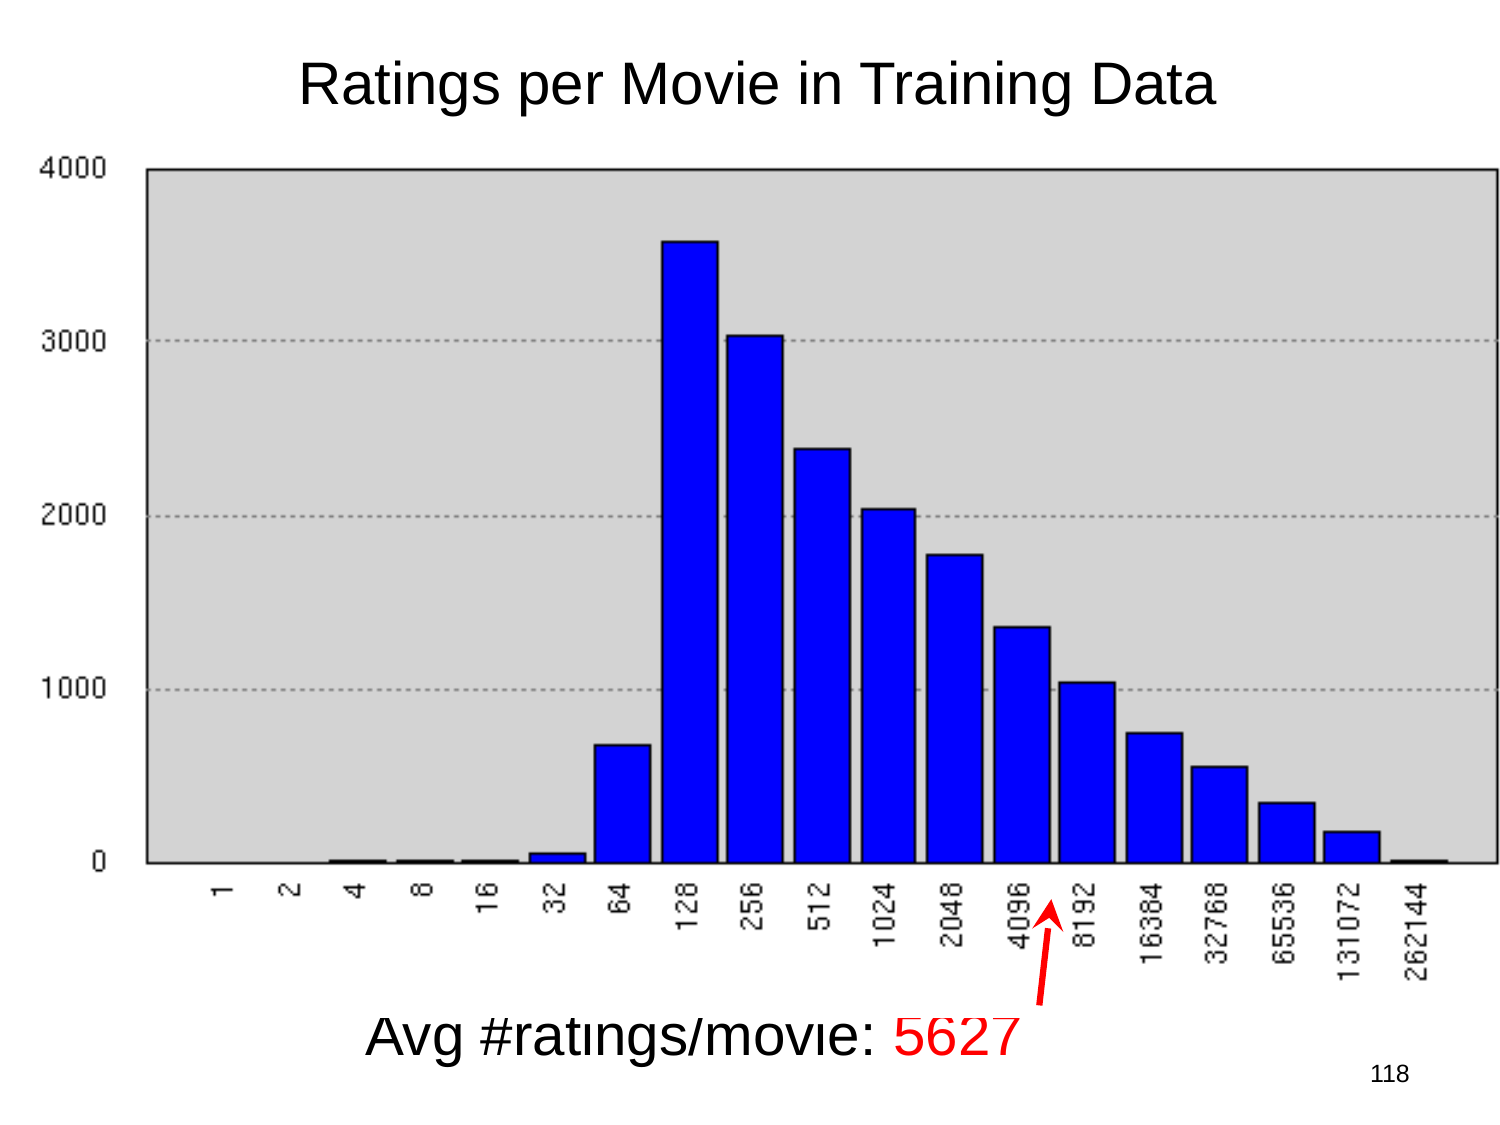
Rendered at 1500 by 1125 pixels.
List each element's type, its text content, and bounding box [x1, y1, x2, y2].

picture [0, 138, 1500, 1018]
title Ratings per Movie in Training Data [82, 36, 1433, 125]
list Avg #ratings/movie: 5627 [349, 1026, 1129, 1101]
slide_number 118 [1074, 1042, 1425, 1103]
